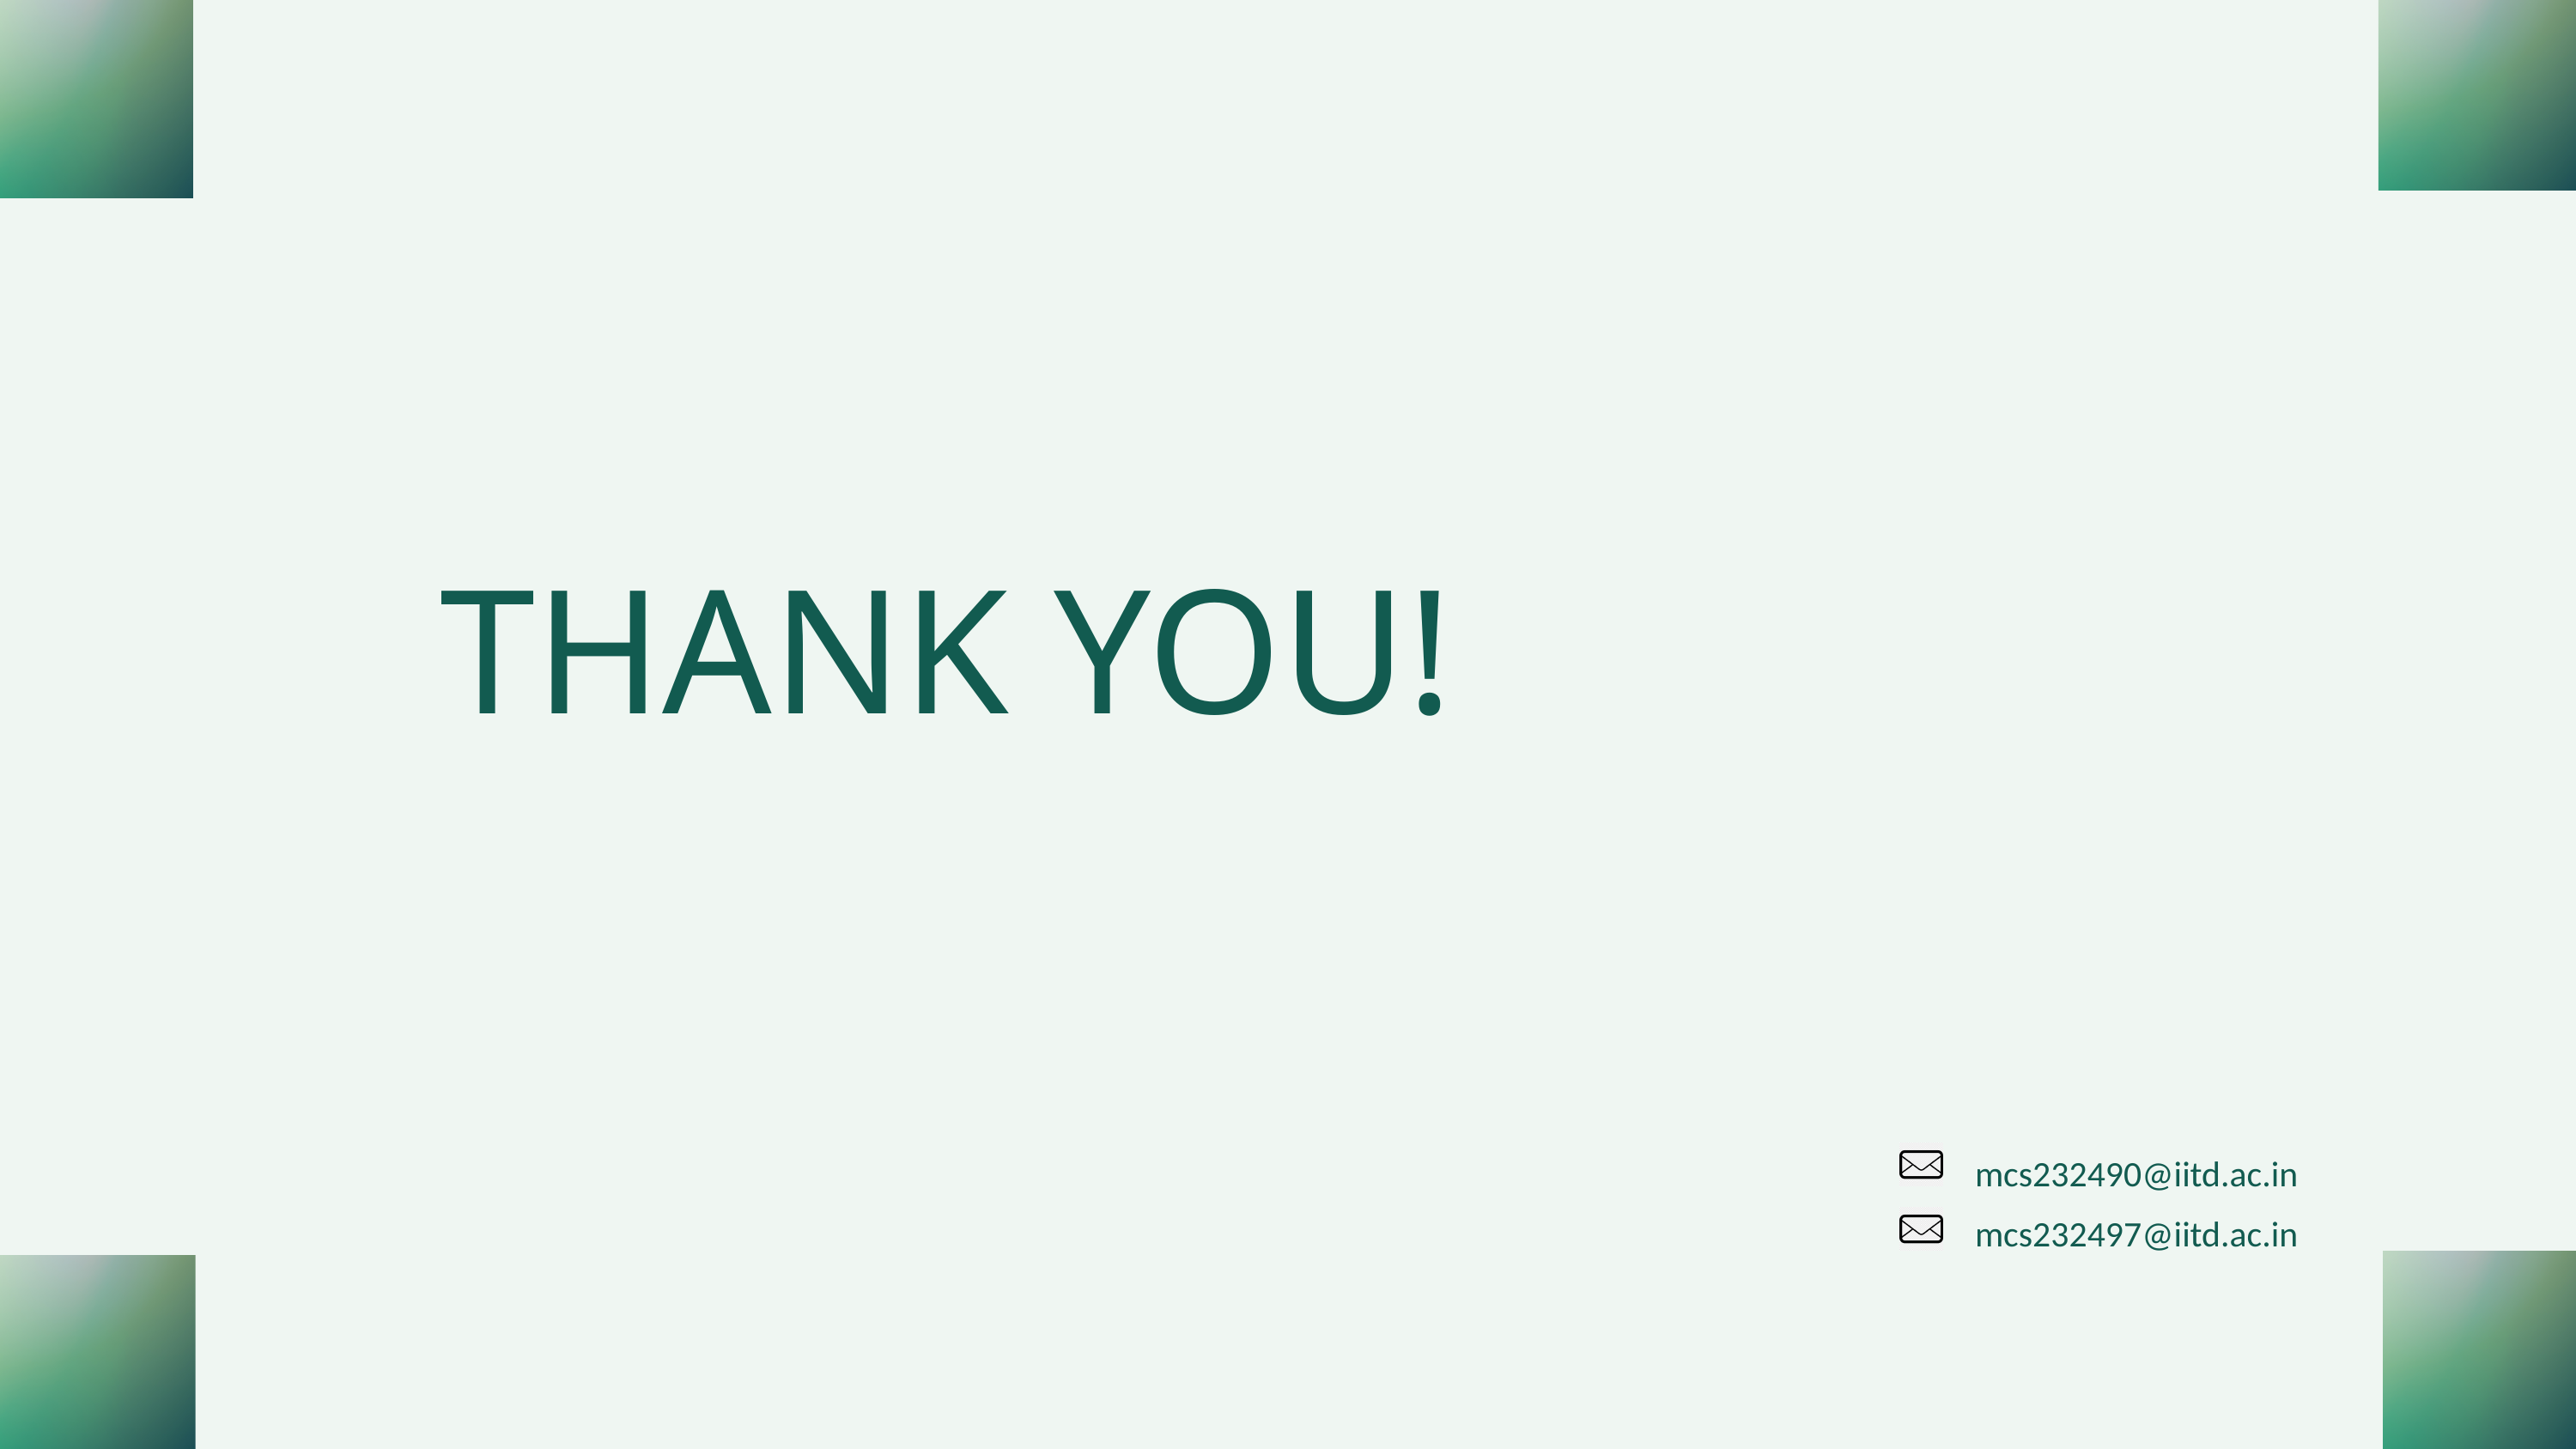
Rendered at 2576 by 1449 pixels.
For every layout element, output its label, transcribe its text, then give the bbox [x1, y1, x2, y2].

picture [1899, 1207, 1943, 1251]
text_box [2383, 1251, 2576, 1449]
picture [1899, 1143, 1943, 1186]
text_box [0, 1255, 196, 1449]
text_box [0, 0, 193, 198]
text_box [2378, 0, 2576, 191]
text_box THANK YOU! [440, 672, 1637, 749]
text_box mcs232490@iitd.ac.in mcs232497@iitd.ac.in [1974, 1133, 2351, 1254]
